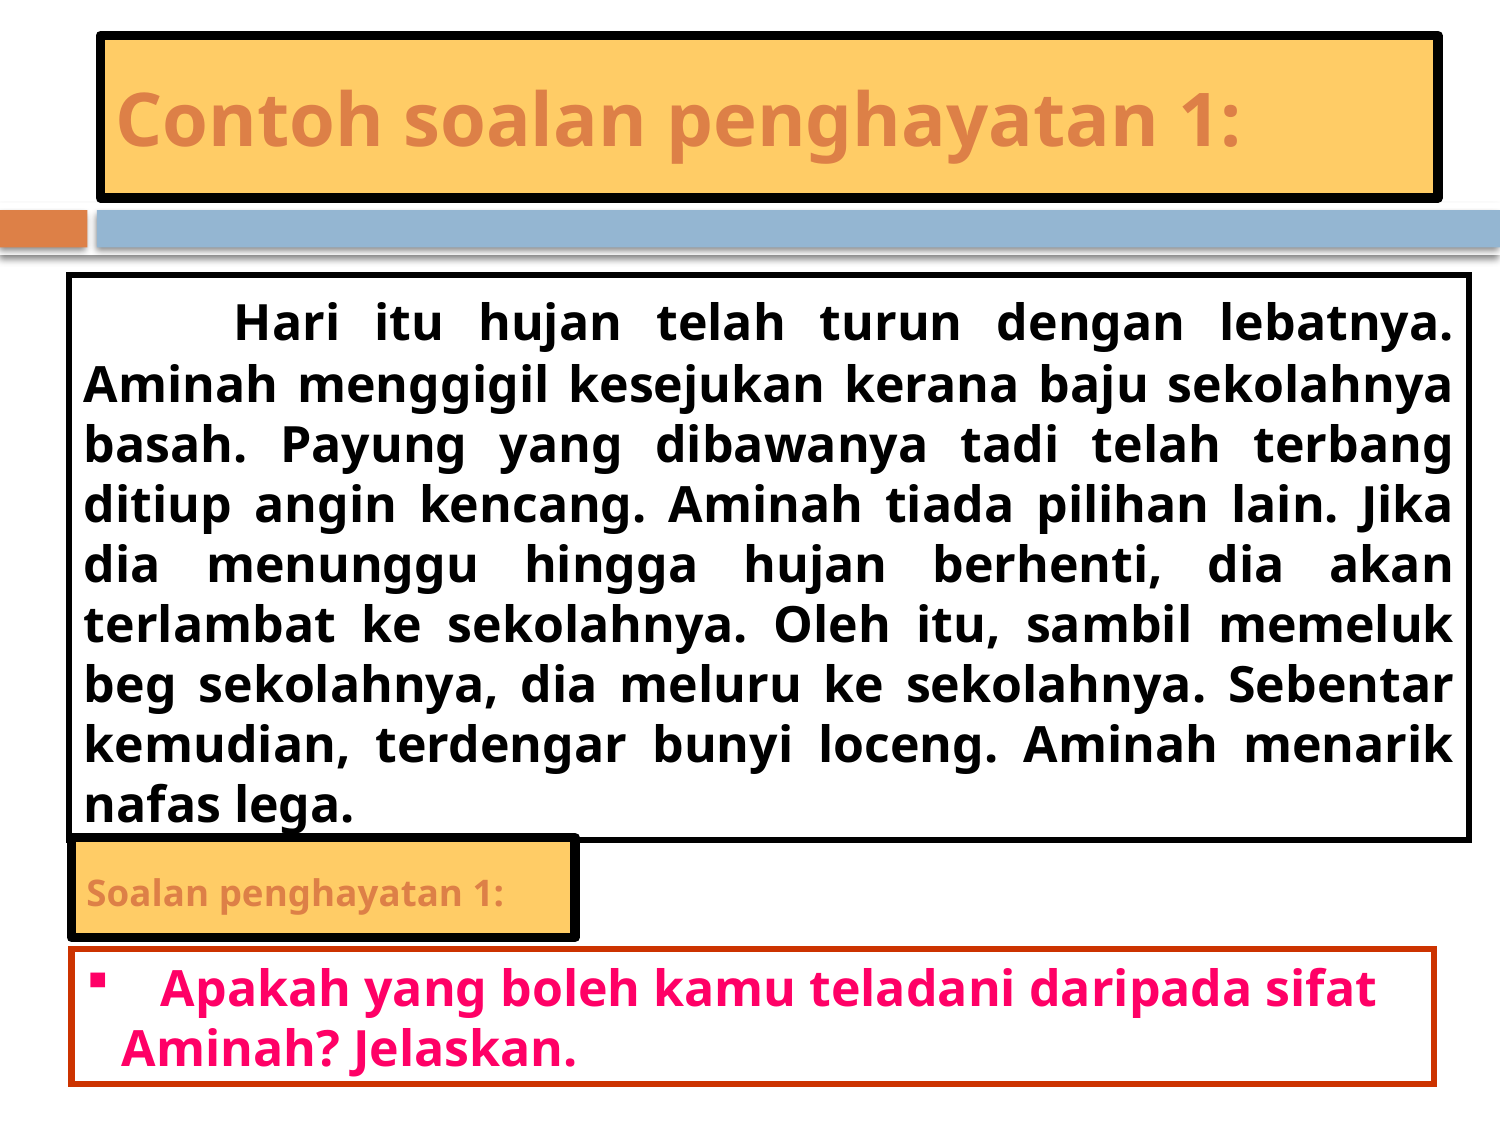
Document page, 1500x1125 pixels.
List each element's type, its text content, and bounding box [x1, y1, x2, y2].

text_box Soalan penghayatan 1: [71, 837, 575, 938]
text_box Contoh soalan penghayatan 1: [100, 35, 1438, 199]
text_box Hari itu hujan telah turun dengan lebatnya. Aminah menggigil kesejukan kerana baju sekolahnya basah. Payung yang dibawanya tadi telah terbang ditiup angin kencang. Aminah tiada pilihan lain. Jika dia menunggu hingga hujan berhenti, dia akan terlambat ke sekolahnya. Oleh itu, sambil memeluk beg sekolahnya, dia meluru ke sekolahnya. Sebentar kemudian, terdengar bunyi loceng. Aminah menarik nafas lega. [69, 275, 1470, 840]
text_box Apakah yang boleh kamu teladani daripada sifat Aminah? Jelaskan. [71, 948, 1435, 1084]
